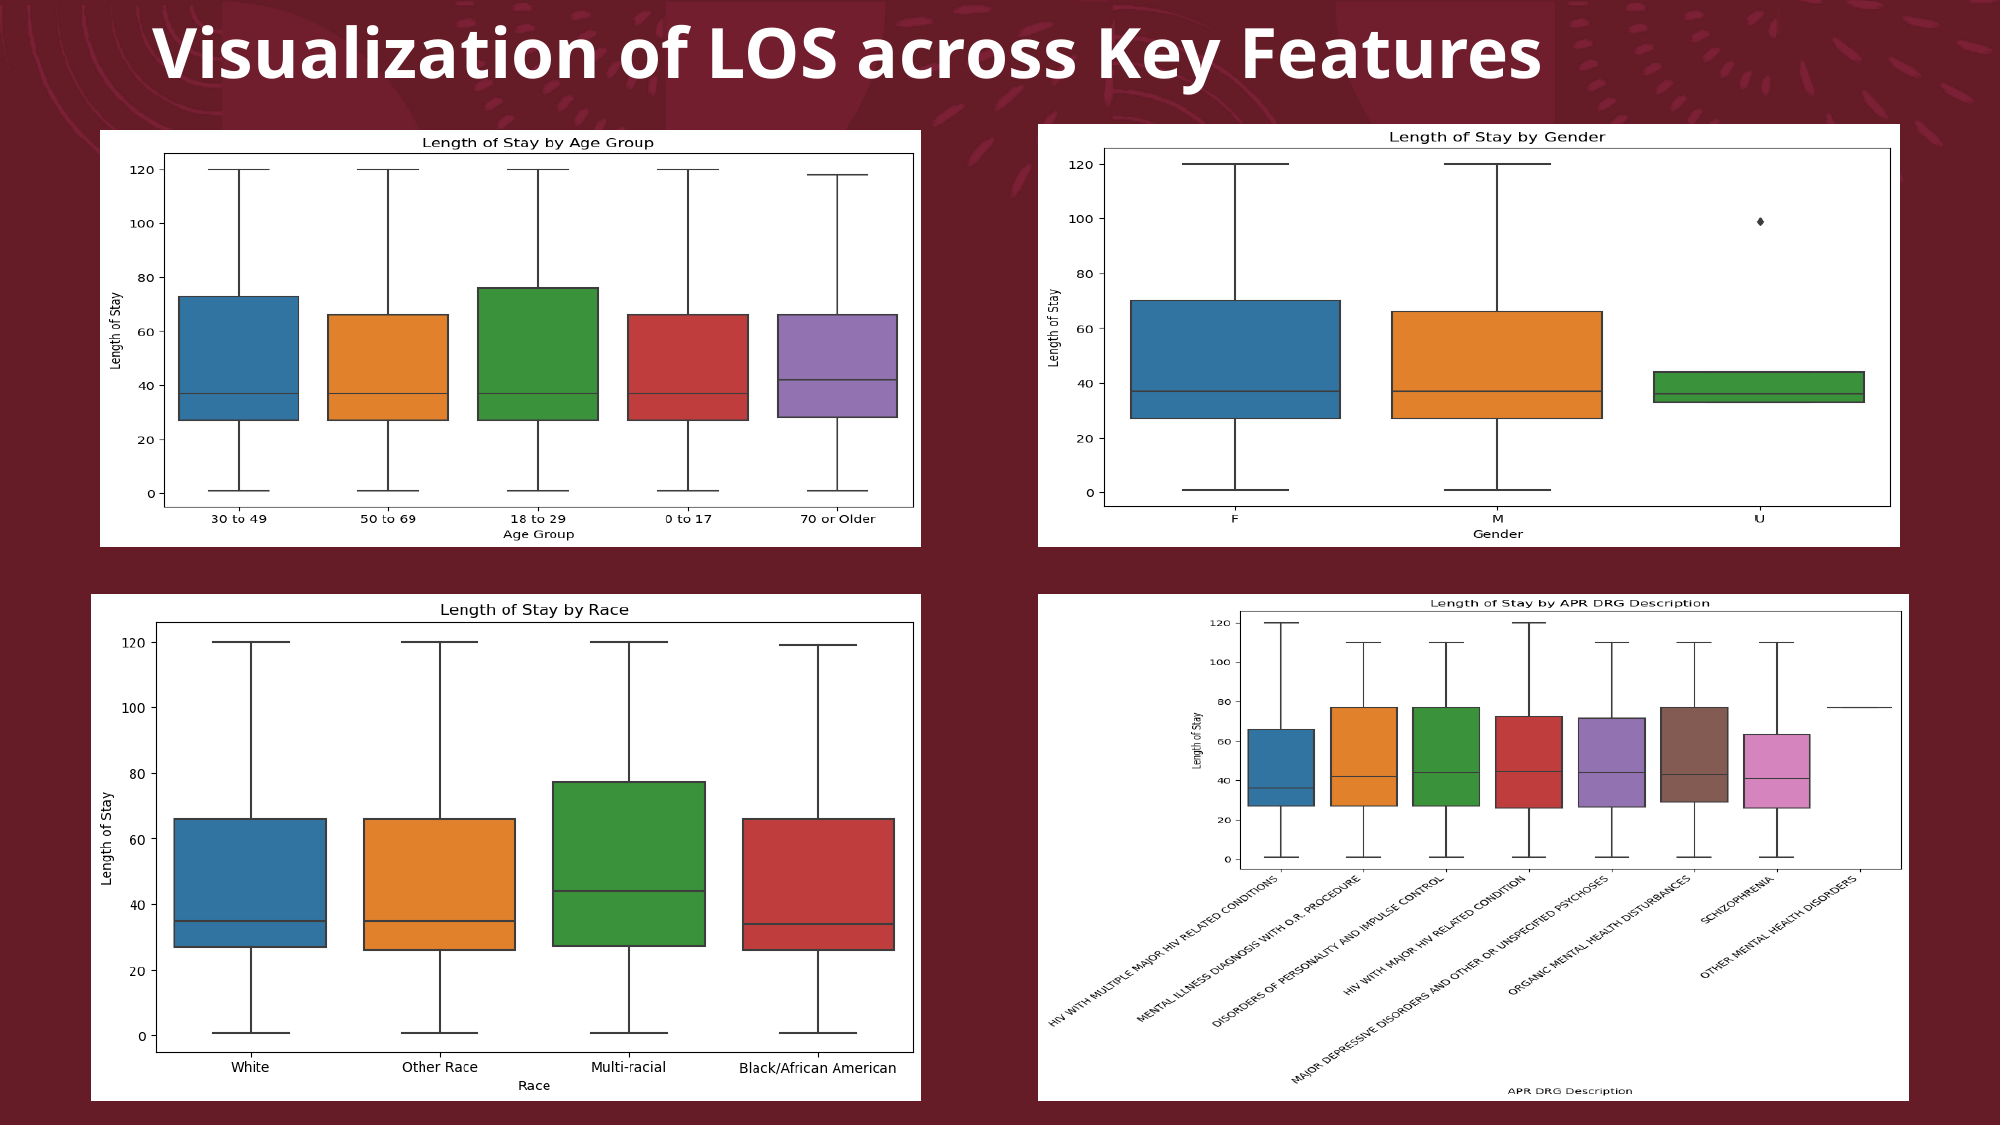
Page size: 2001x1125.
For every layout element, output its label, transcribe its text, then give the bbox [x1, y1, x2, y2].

picture [1038, 594, 1909, 1101]
picture [91, 594, 921, 1101]
picture [1038, 124, 1900, 547]
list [100, 130, 921, 547]
title Visualization of LOS across Key Features [137, 0, 1863, 101]
